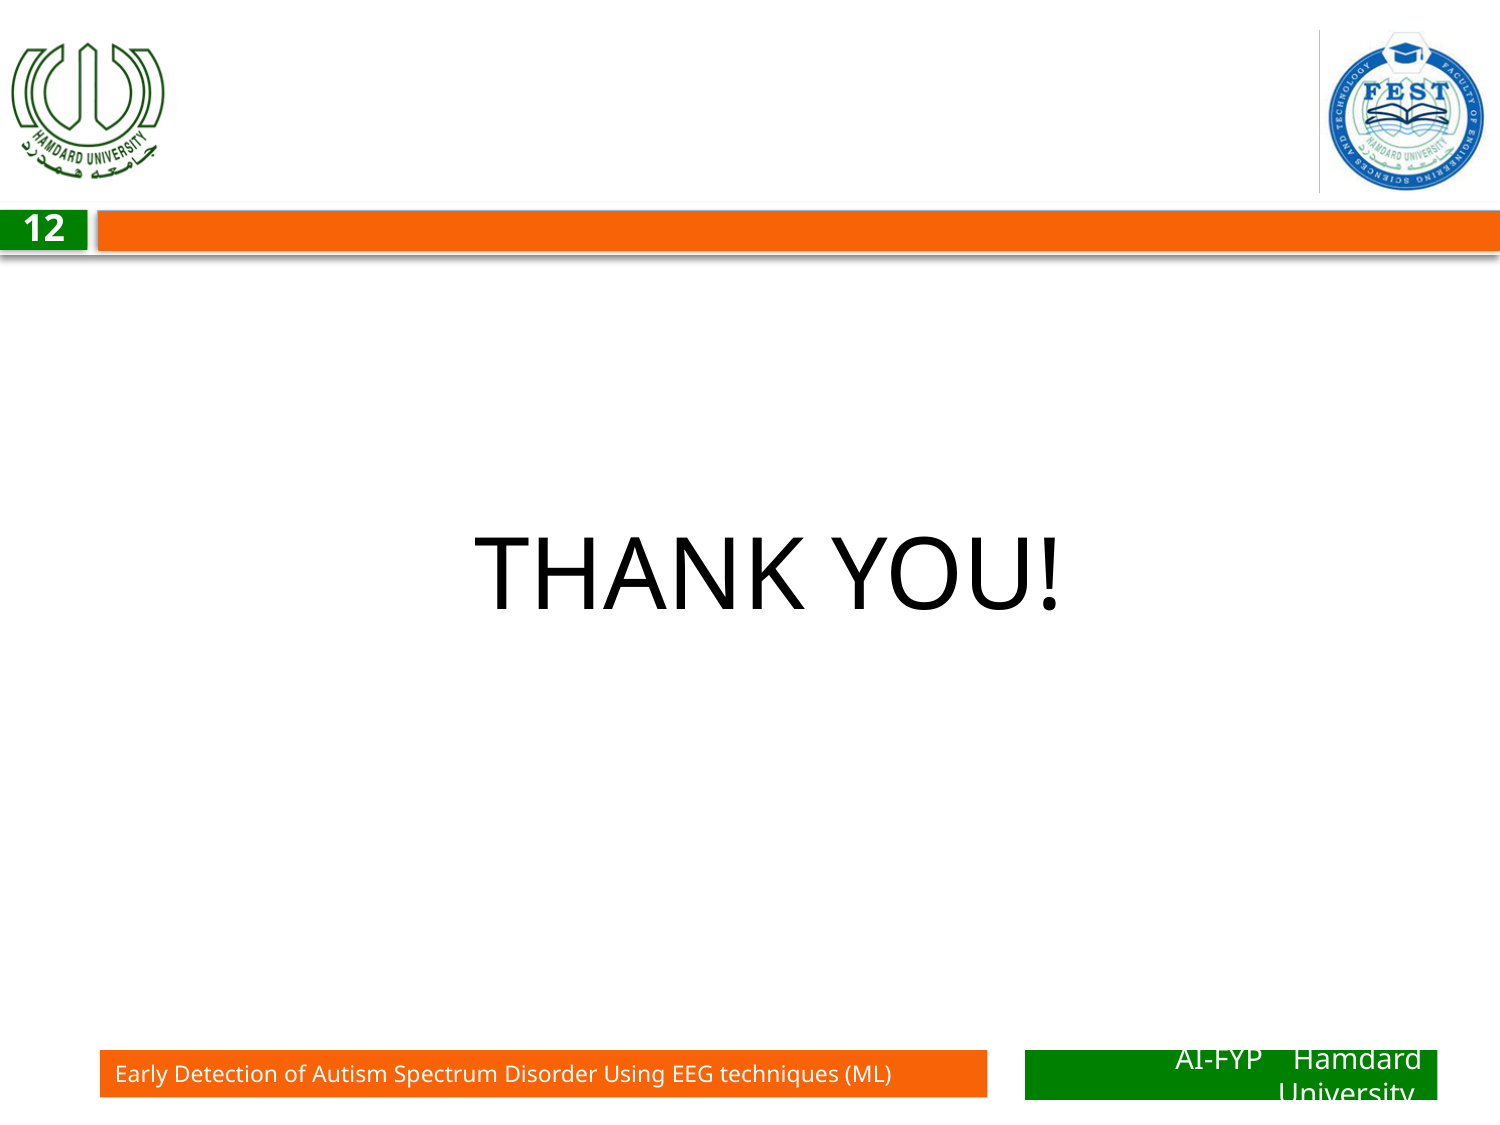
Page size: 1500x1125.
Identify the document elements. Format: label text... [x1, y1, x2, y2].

list THANK YOU! [100, 262, 1438, 1000]
slide_number 12 [0, 209, 88, 250]
footer Early Detection of Autism Spectrum Disorder Using EEG techniques (ML) [99, 1050, 988, 1098]
slide_number AI-FYP Hamdard University [1025, 1050, 1438, 1100]
picture [10, 30, 1493, 193]
